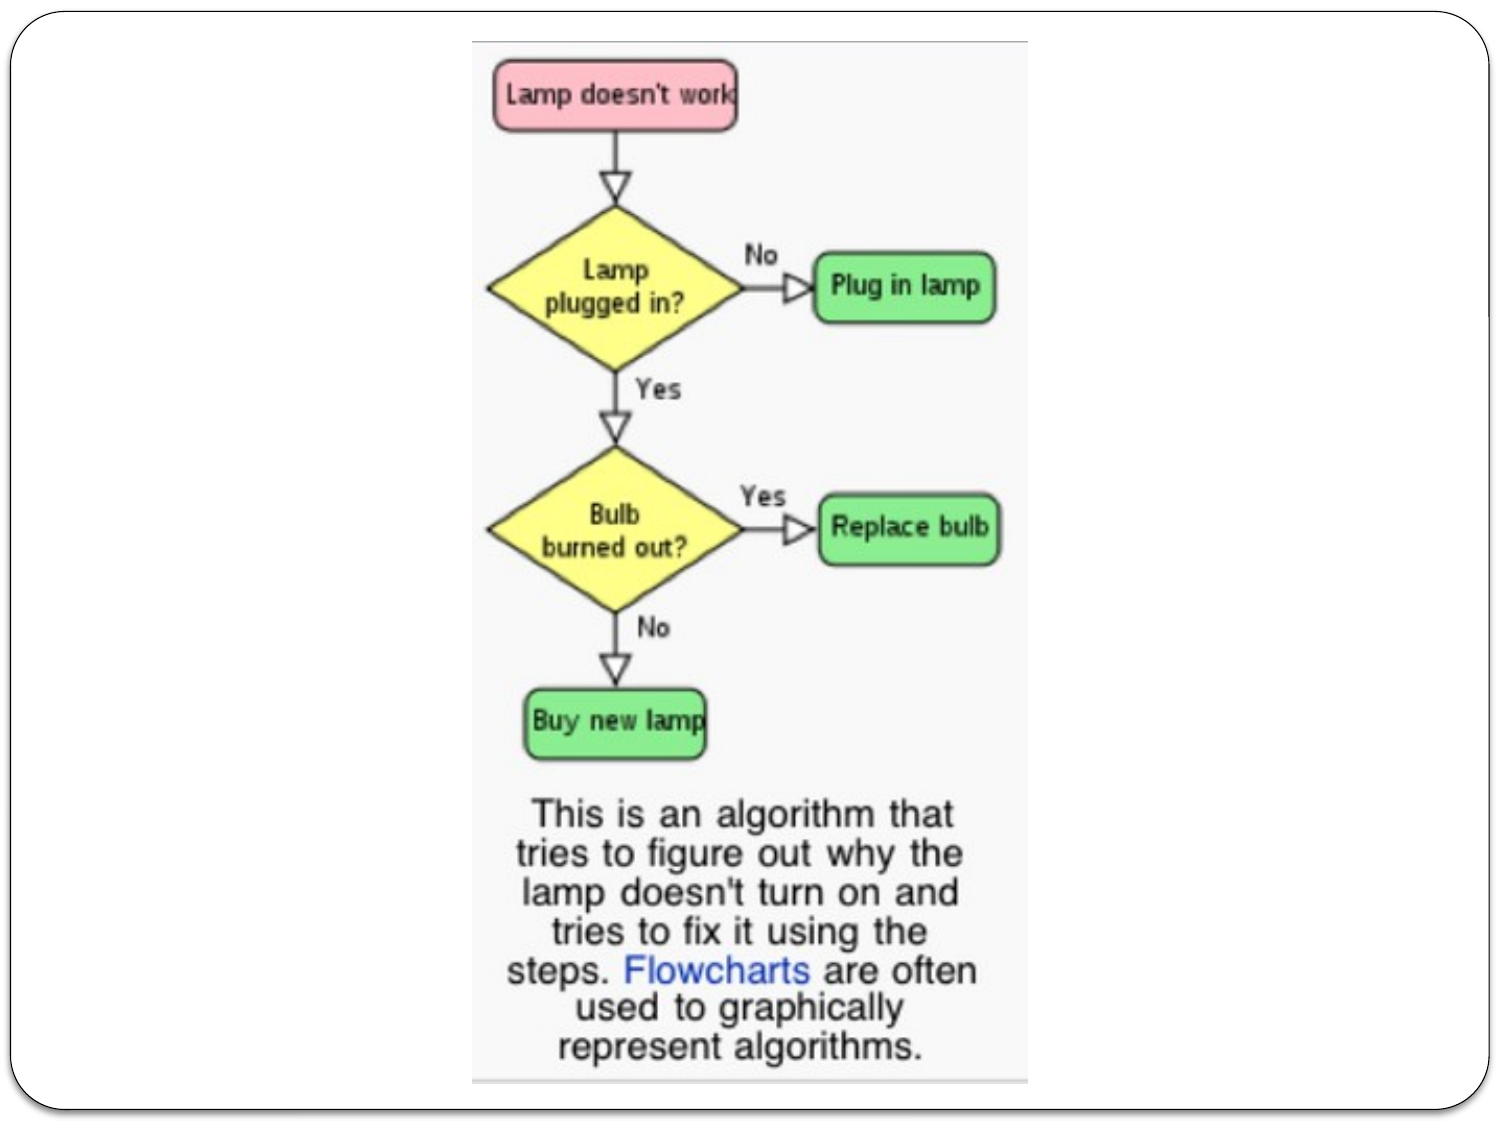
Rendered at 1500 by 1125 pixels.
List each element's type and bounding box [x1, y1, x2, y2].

picture [472, 41, 1028, 1084]
